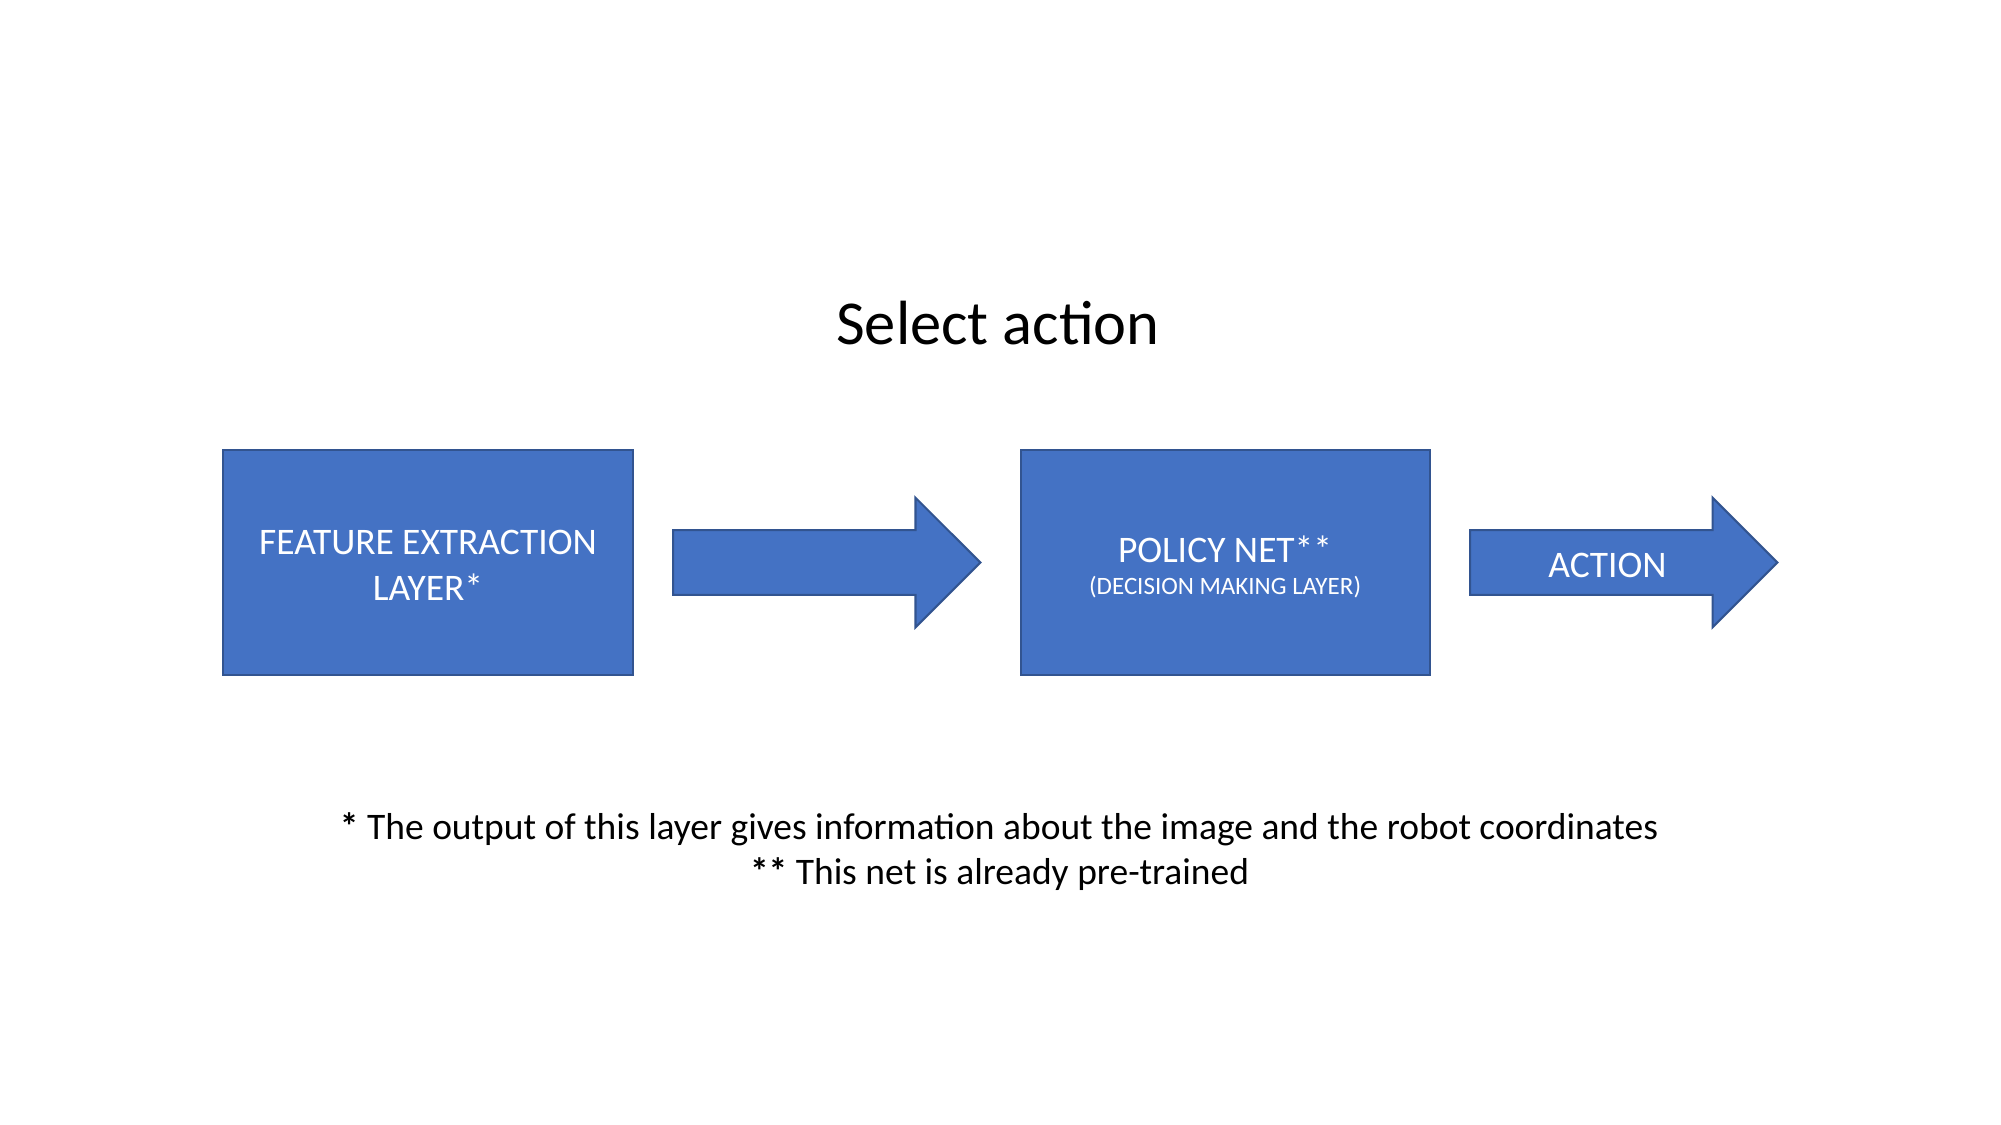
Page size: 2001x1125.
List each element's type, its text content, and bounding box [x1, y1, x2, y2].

text_box * The output of this layer gives information about the image and the robot coordinates ** This net is already pre-trained [303, 794, 1697, 900]
text_box ACTION [1469, 495, 1779, 630]
text_box POLICY NET** (DECISION MAKING LAYER) [1020, 449, 1431, 676]
text_box Select action [821, 274, 1179, 365]
text_box FEATURE EXTRACTION LAYER* [222, 449, 634, 676]
text_box [672, 495, 982, 630]
